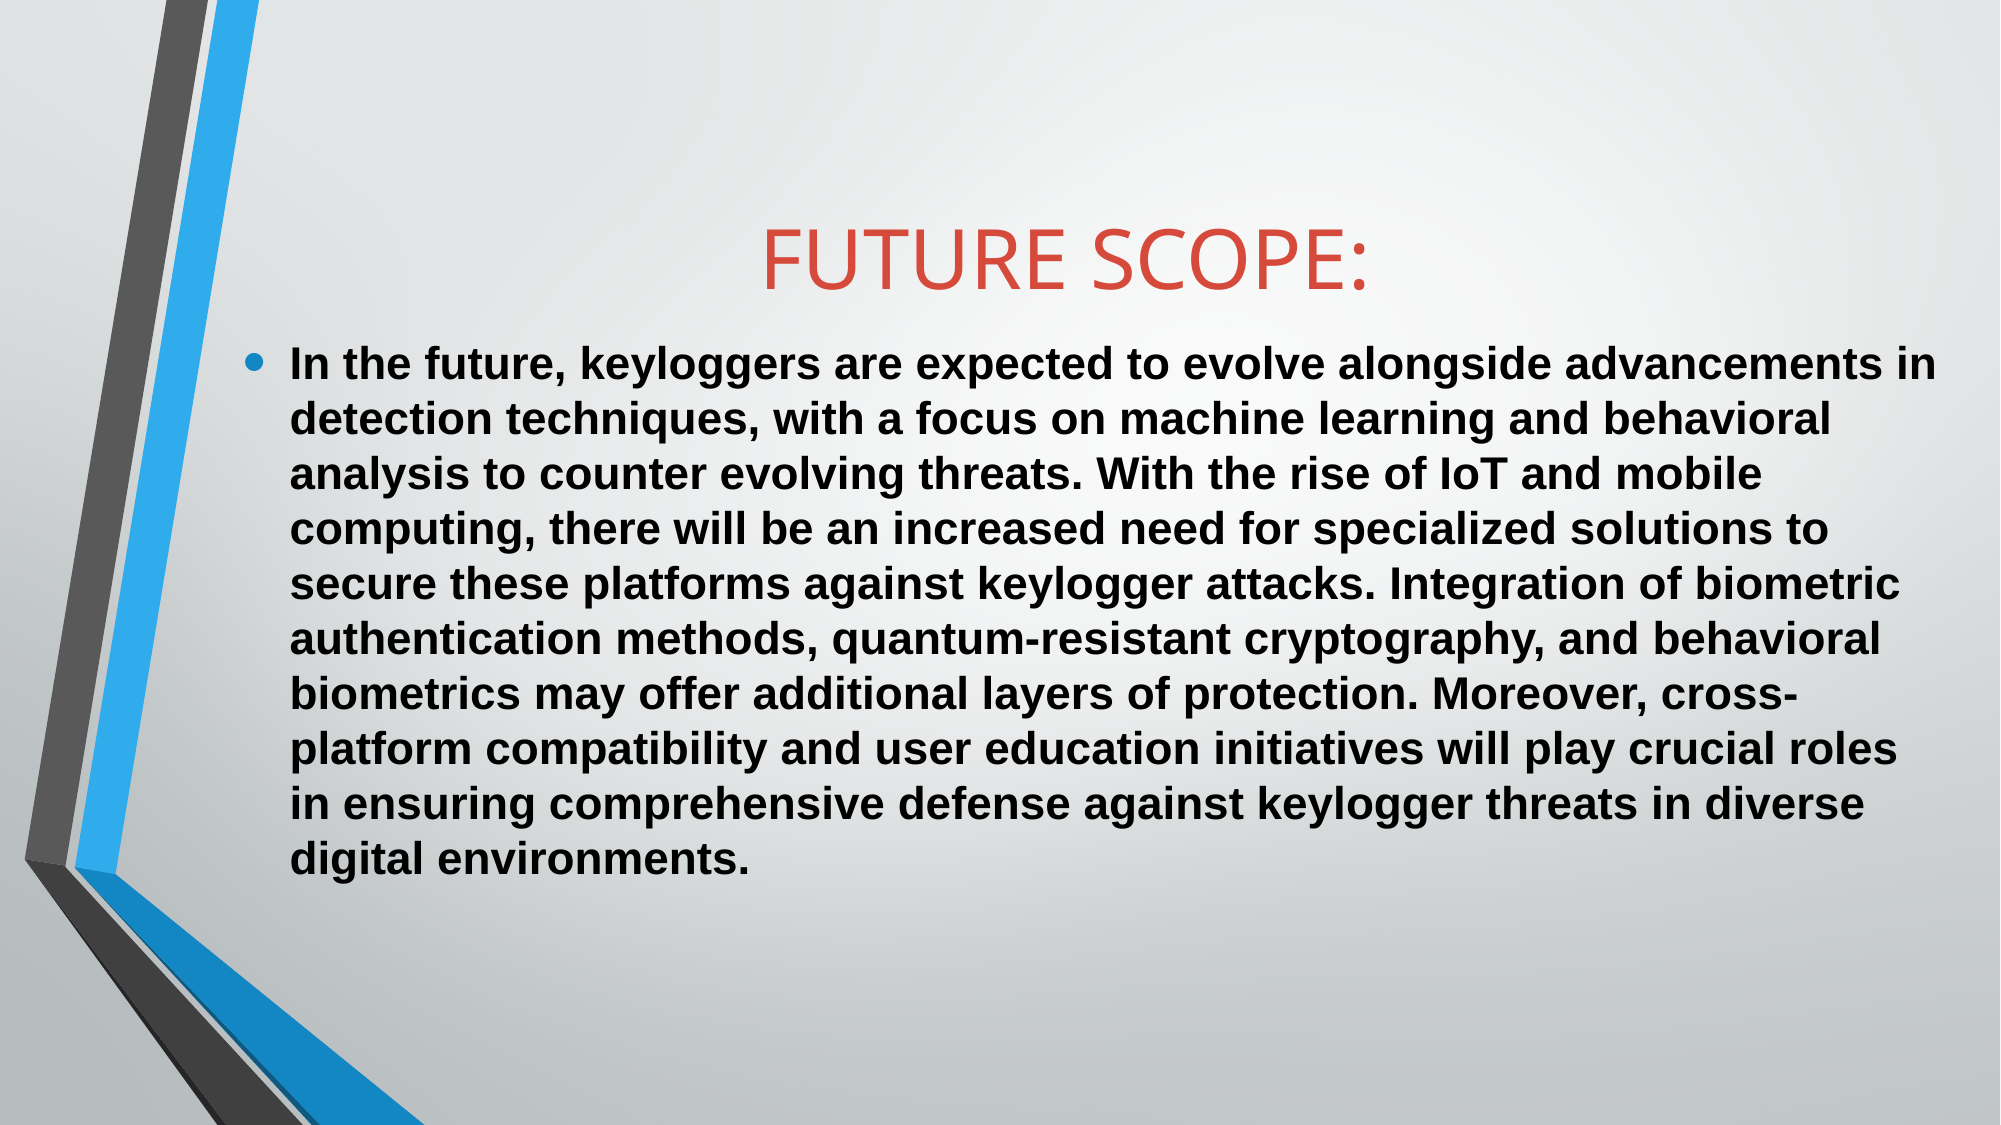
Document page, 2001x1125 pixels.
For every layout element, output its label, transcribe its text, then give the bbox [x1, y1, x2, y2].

title FUTURE SCOPE: [243, 112, 1887, 309]
list In the future, keyloggers are expected to evolve alongside advancements in detection techniques, with a focus on machine learning and behavioral analysis to counter evolving threats. With the rise of IoT and mobile computing, there will be an increased need for specialized solutions to secure these platforms against keylogger attacks. Integration of biometric authentication methods, quantum-resistant cryptography, and behavioral biometrics may offer additional layers of protection. Moreover, cross-platform compatibility and user education initiatives will play crucial roles in ensuring comprehensive defense against keylogger threats in diverse digital environments. [227, 309, 1962, 908]
